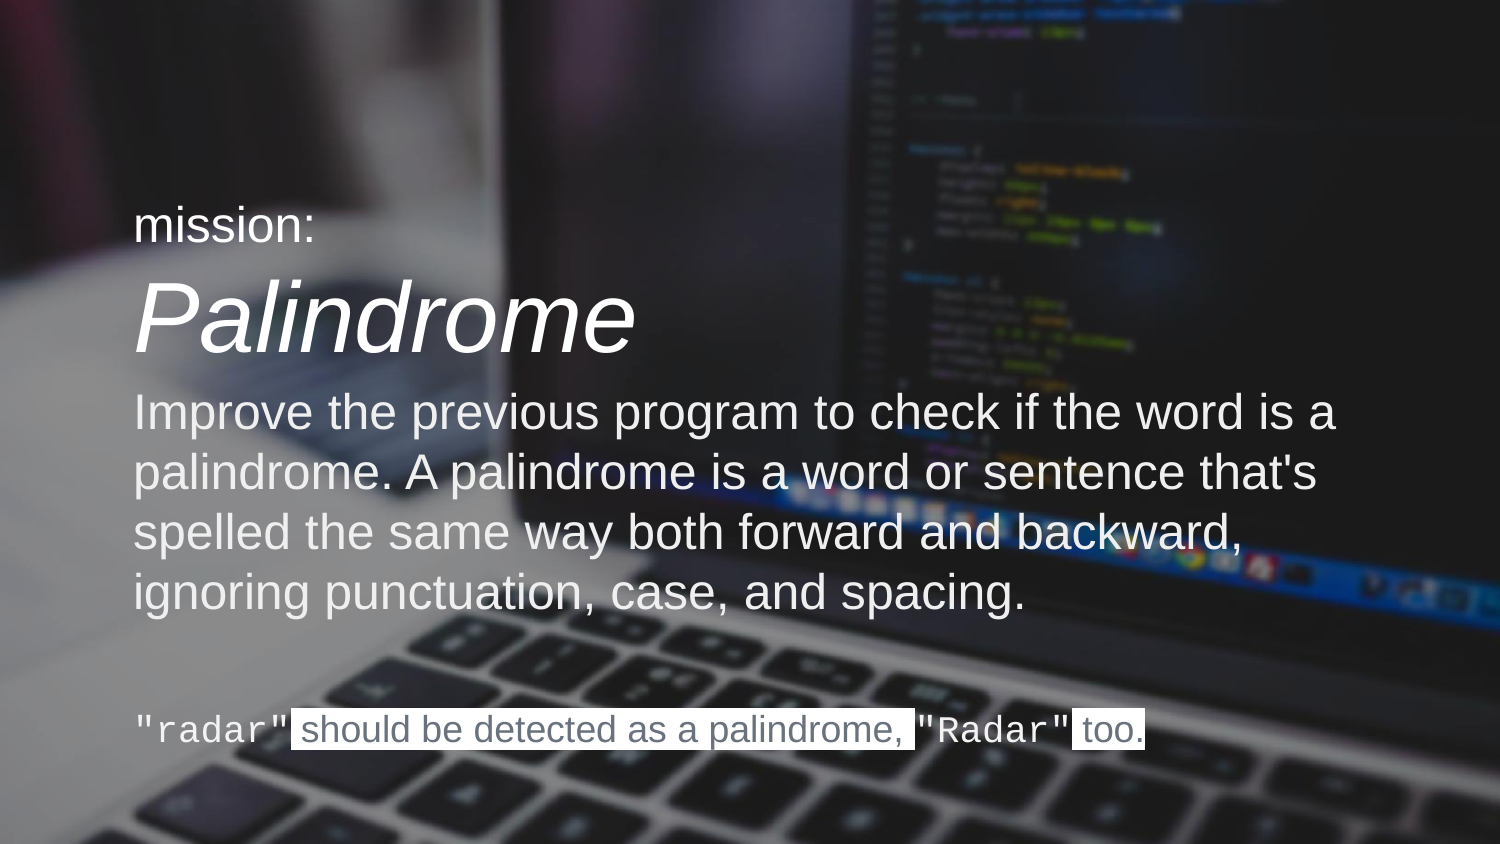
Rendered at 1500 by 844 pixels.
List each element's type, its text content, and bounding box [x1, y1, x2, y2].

text_box mission: Palindrome [118, 177, 1211, 364]
picture [0, 0, 1500, 844]
subtitle Improve the previous program to check if the word is a palindrome. A palindrome is a word or sentence that's spelled the same way both forward and backward, ignoring punctuation, case, and spacing. "radar" should be detected as a palindrome, "Radar" too. [118, 364, 1440, 678]
